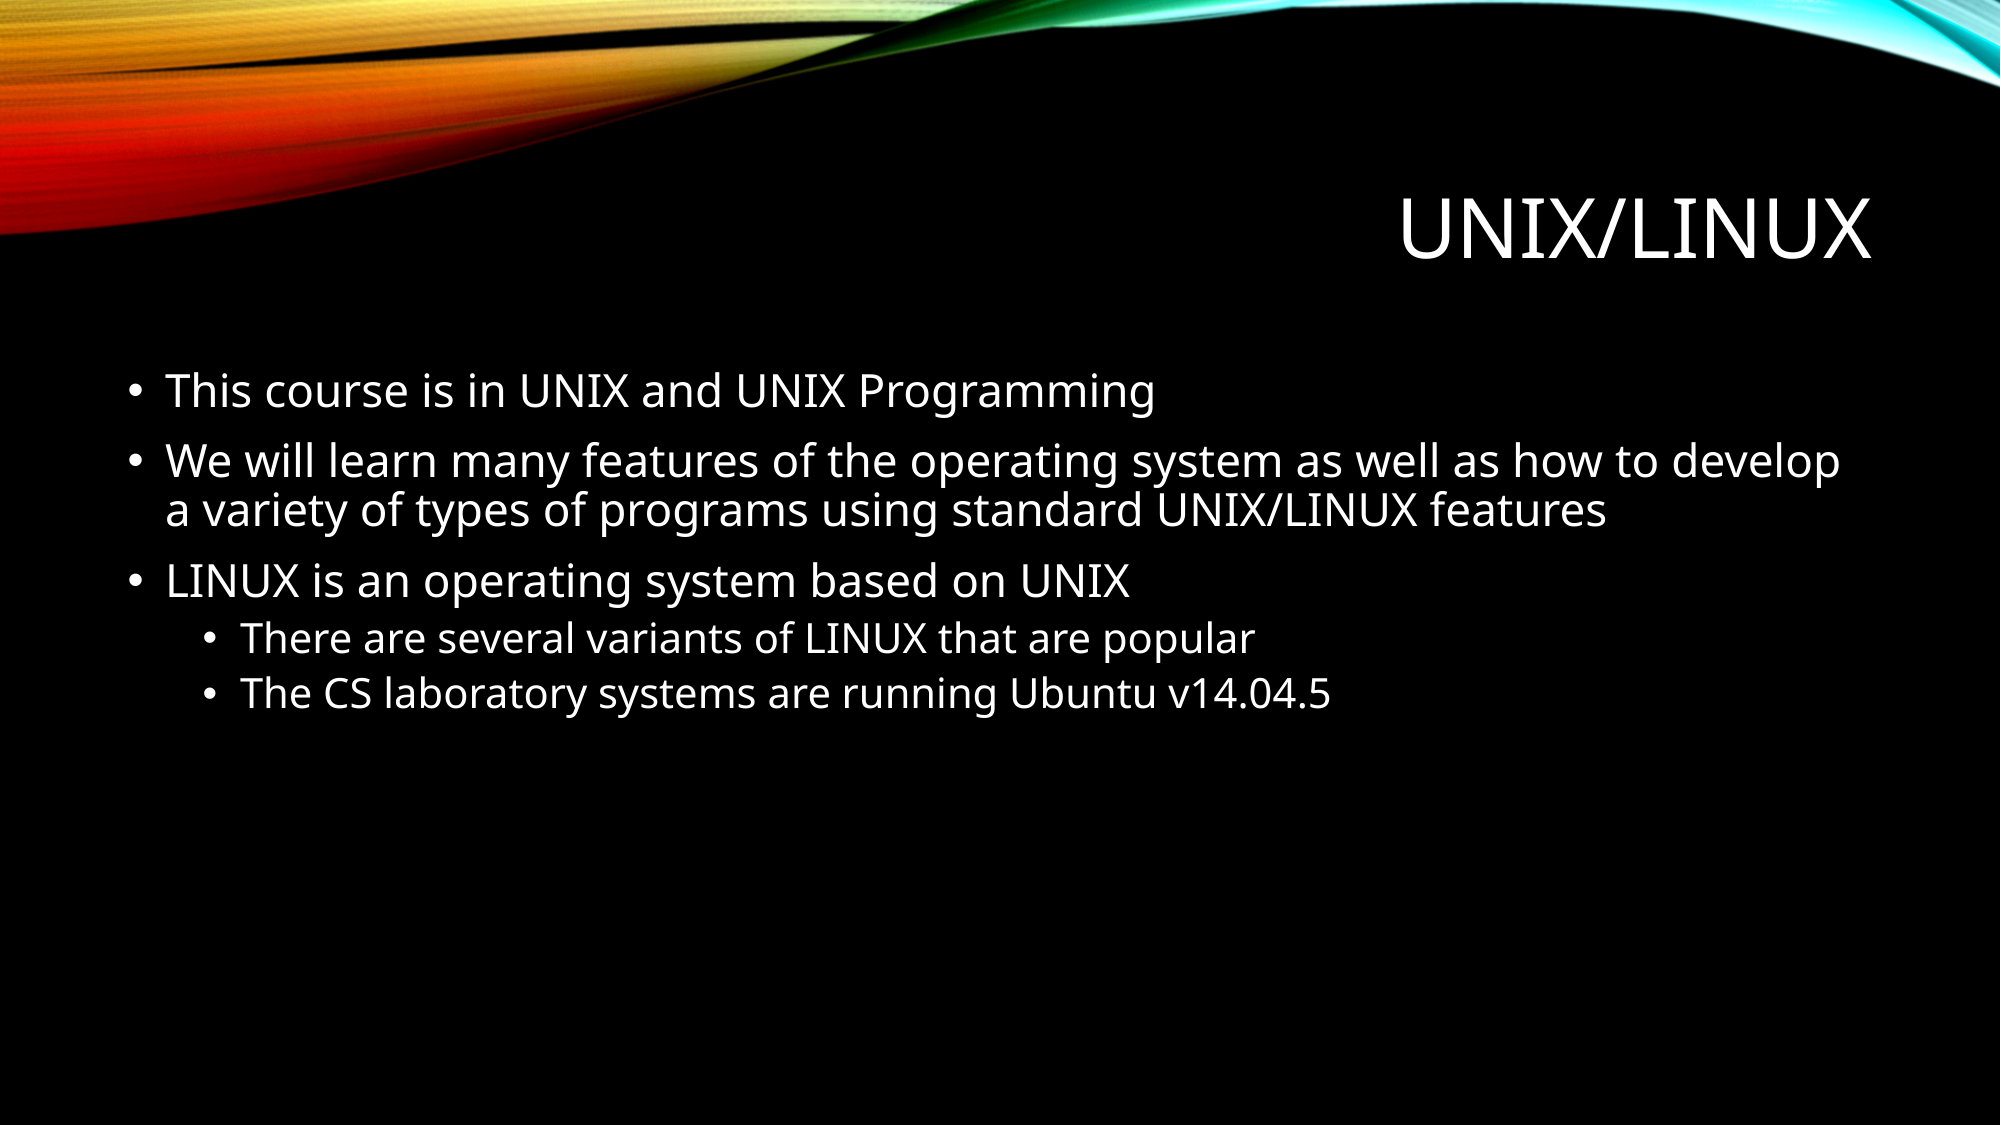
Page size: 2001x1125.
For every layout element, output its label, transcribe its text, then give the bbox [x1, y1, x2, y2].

title Unix/Linux [474, 125, 1888, 338]
list This course is in UNIX and UNIX Programming We will learn many features of the operating system as well as how to develop a variety of types of programs using standard UNIX/LINUX features LINUX is an operating system based on UNIX There are several variants of LINUX that are popular The CS laboratory systems are running Ubuntu v14.04.5 [112, 360, 1888, 1021]
picture [0, 0, 2000, 237]
